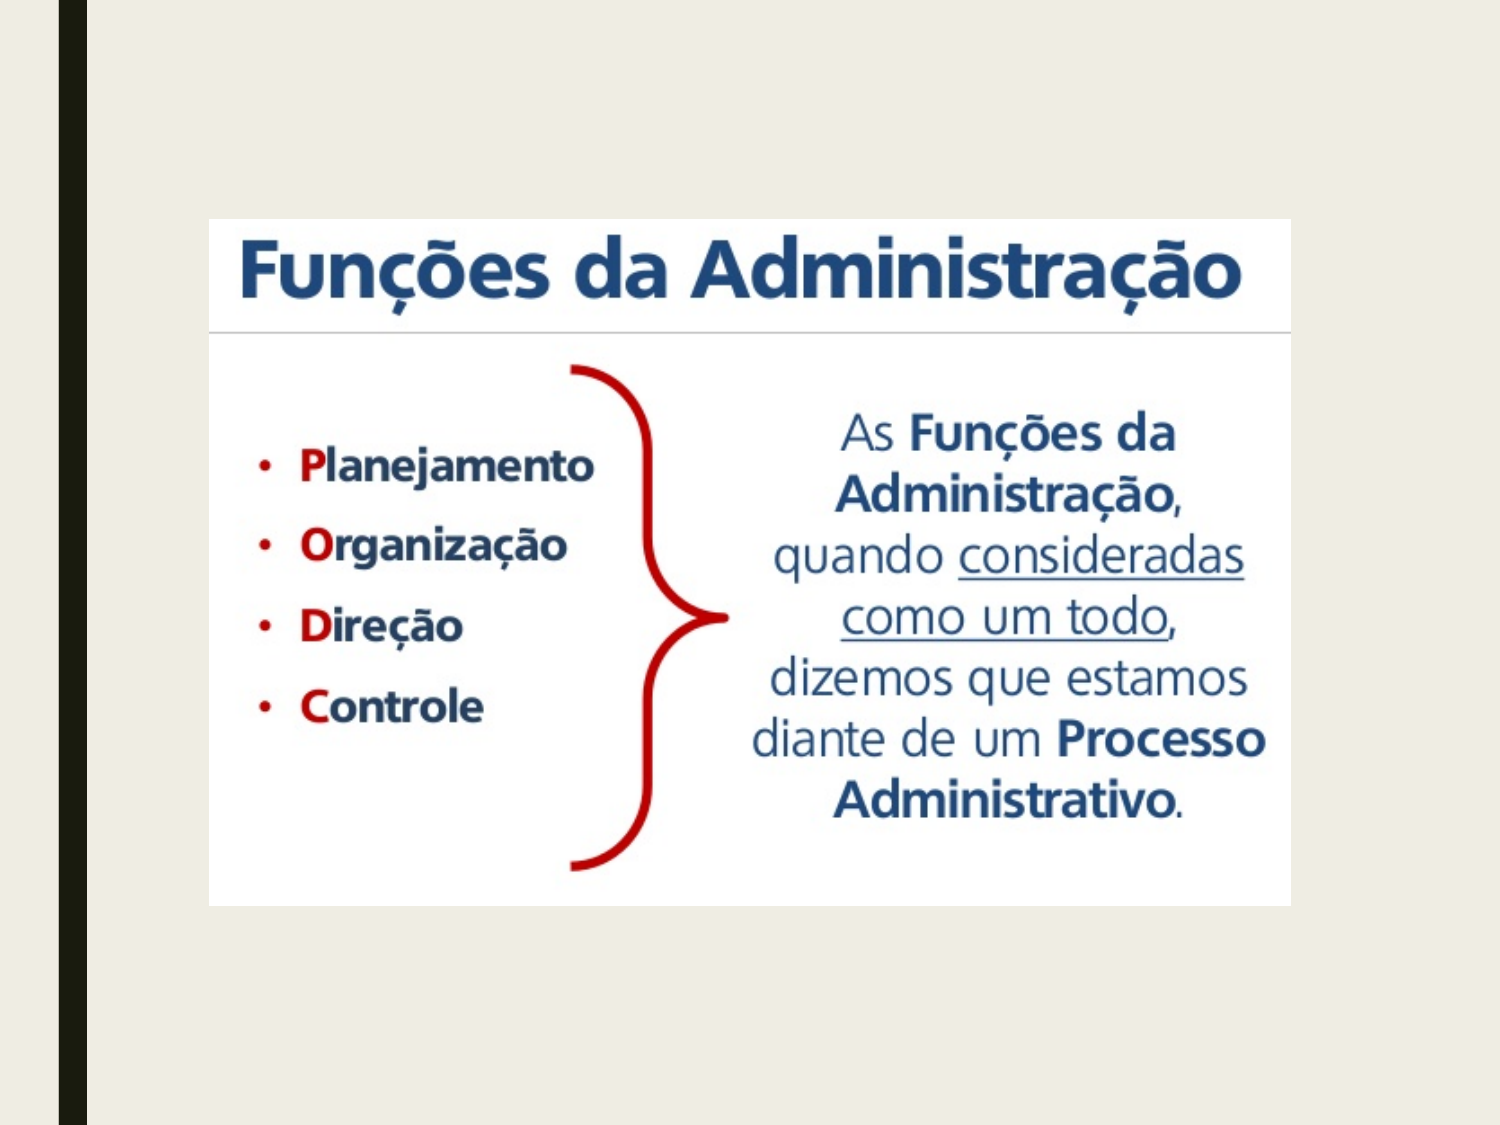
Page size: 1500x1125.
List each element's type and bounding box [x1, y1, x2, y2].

picture [209, 219, 1291, 906]
